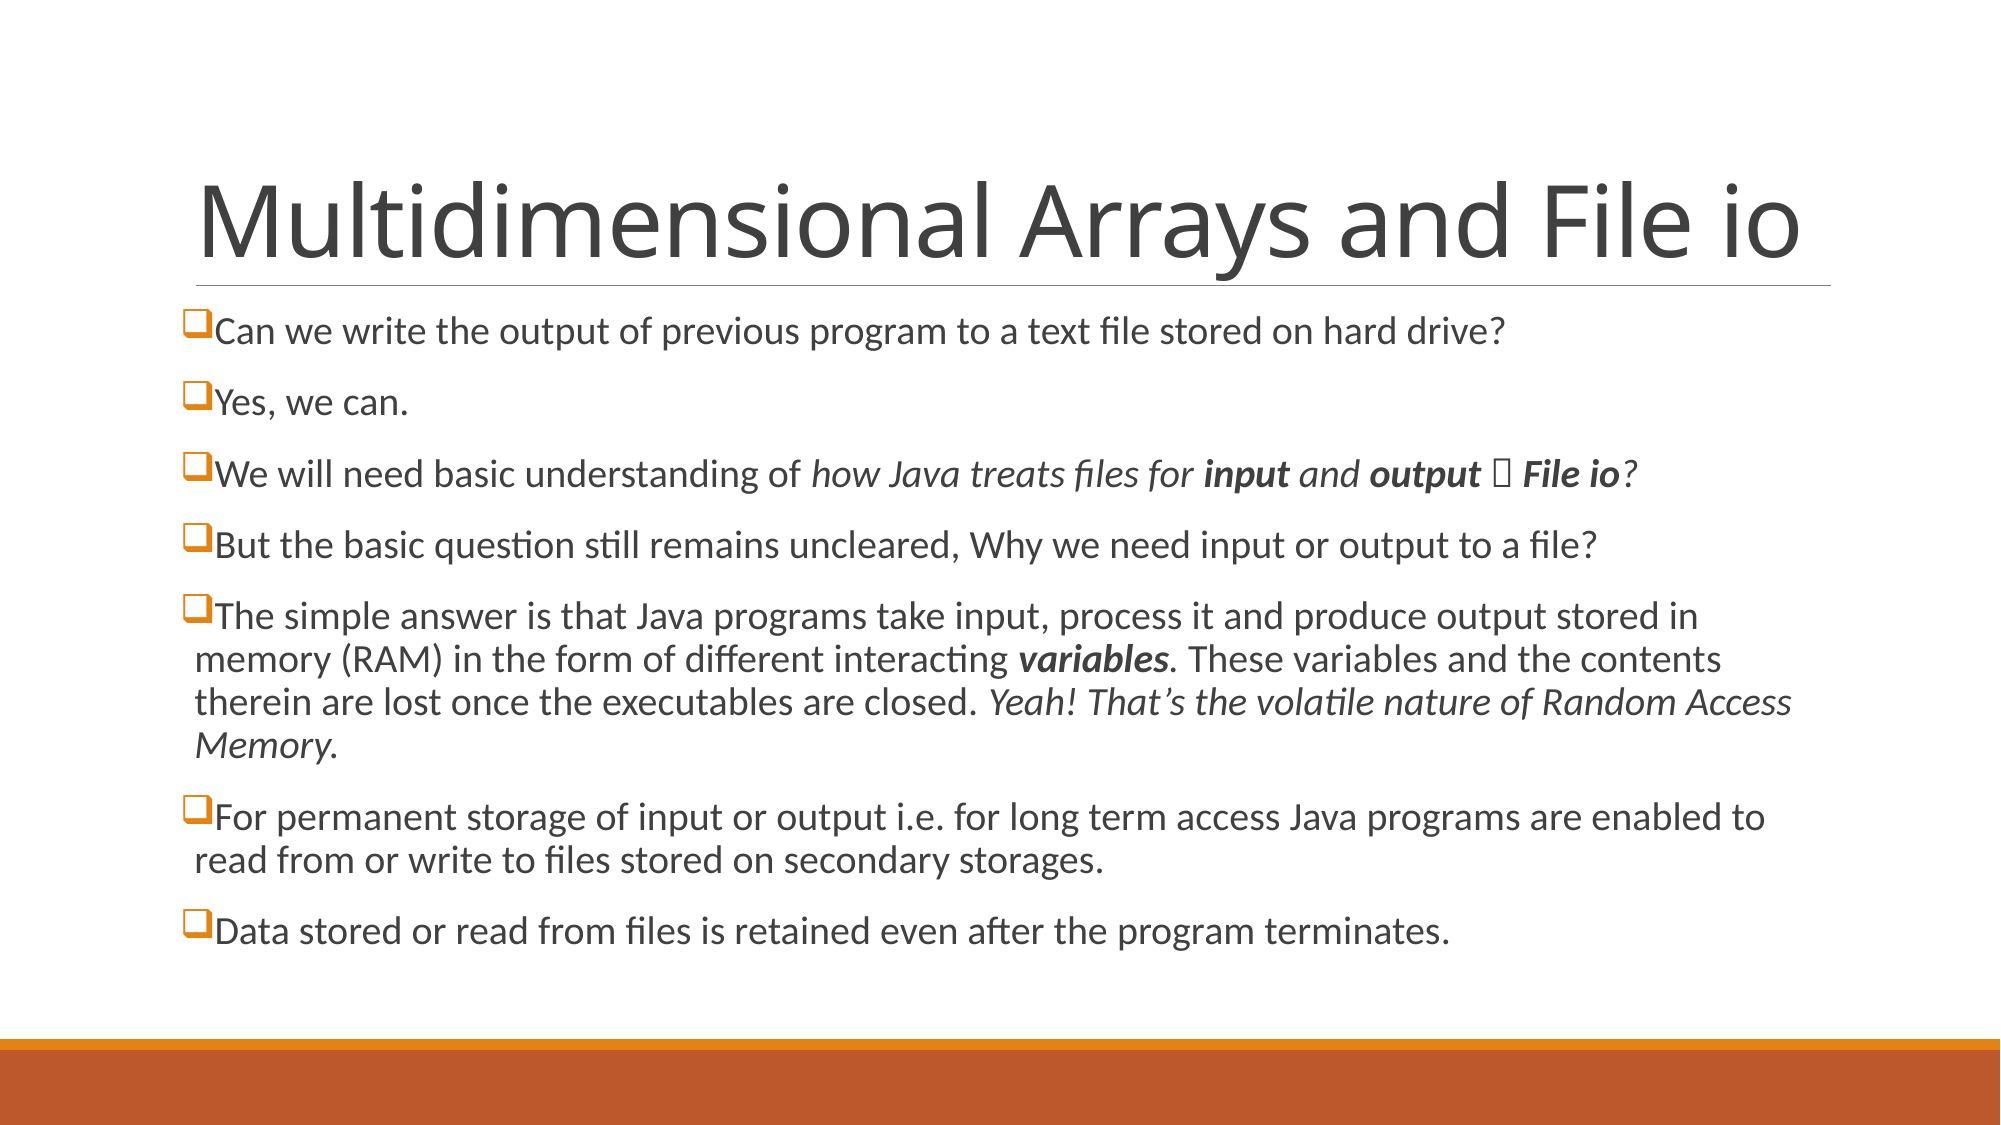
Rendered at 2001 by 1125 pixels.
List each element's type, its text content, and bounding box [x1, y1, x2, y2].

list Can we write the output of previous program to a text file stored on hard drive? Yes, we can. We will need basic understanding of how Java treats files for input and output  File io? But the basic question still remains uncleared, Why we need input or output to a file? The simple answer is that Java programs take input, process it and produce output stored in memory (RAM) in the form of different interacting variables. These variables and the contents therein are lost once the executables are closed. Yeah! That’s the volatile nature of Random Access Memory. For permanent storage of input or output i.e. for long term access Java programs are enabled to read from or write to files stored on secondary storages. Data stored or read from files is retained even after the program terminates. [180, 302, 1830, 963]
title Multidimensional Arrays and File io [180, 47, 1830, 285]
